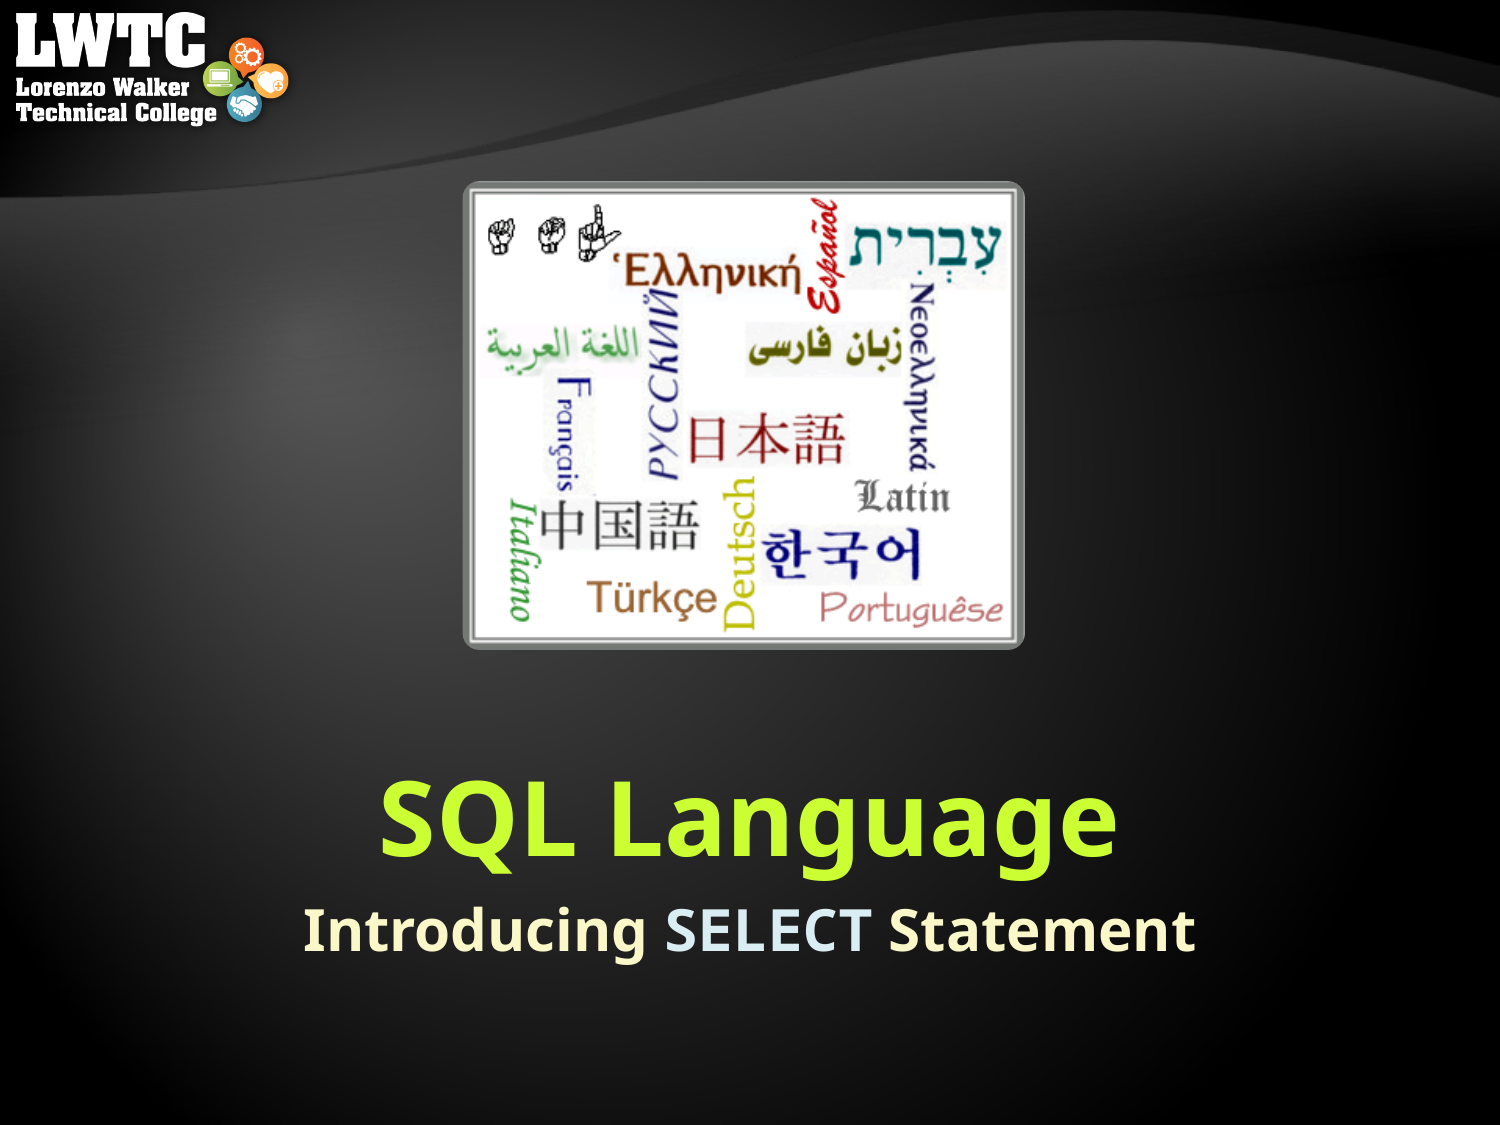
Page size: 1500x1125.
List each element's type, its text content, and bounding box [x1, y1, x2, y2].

title SQL Language [75, 762, 1425, 875]
subtitle Introducing SELECT Statement [75, 881, 1425, 975]
picture [0, 0, 1500, 1125]
